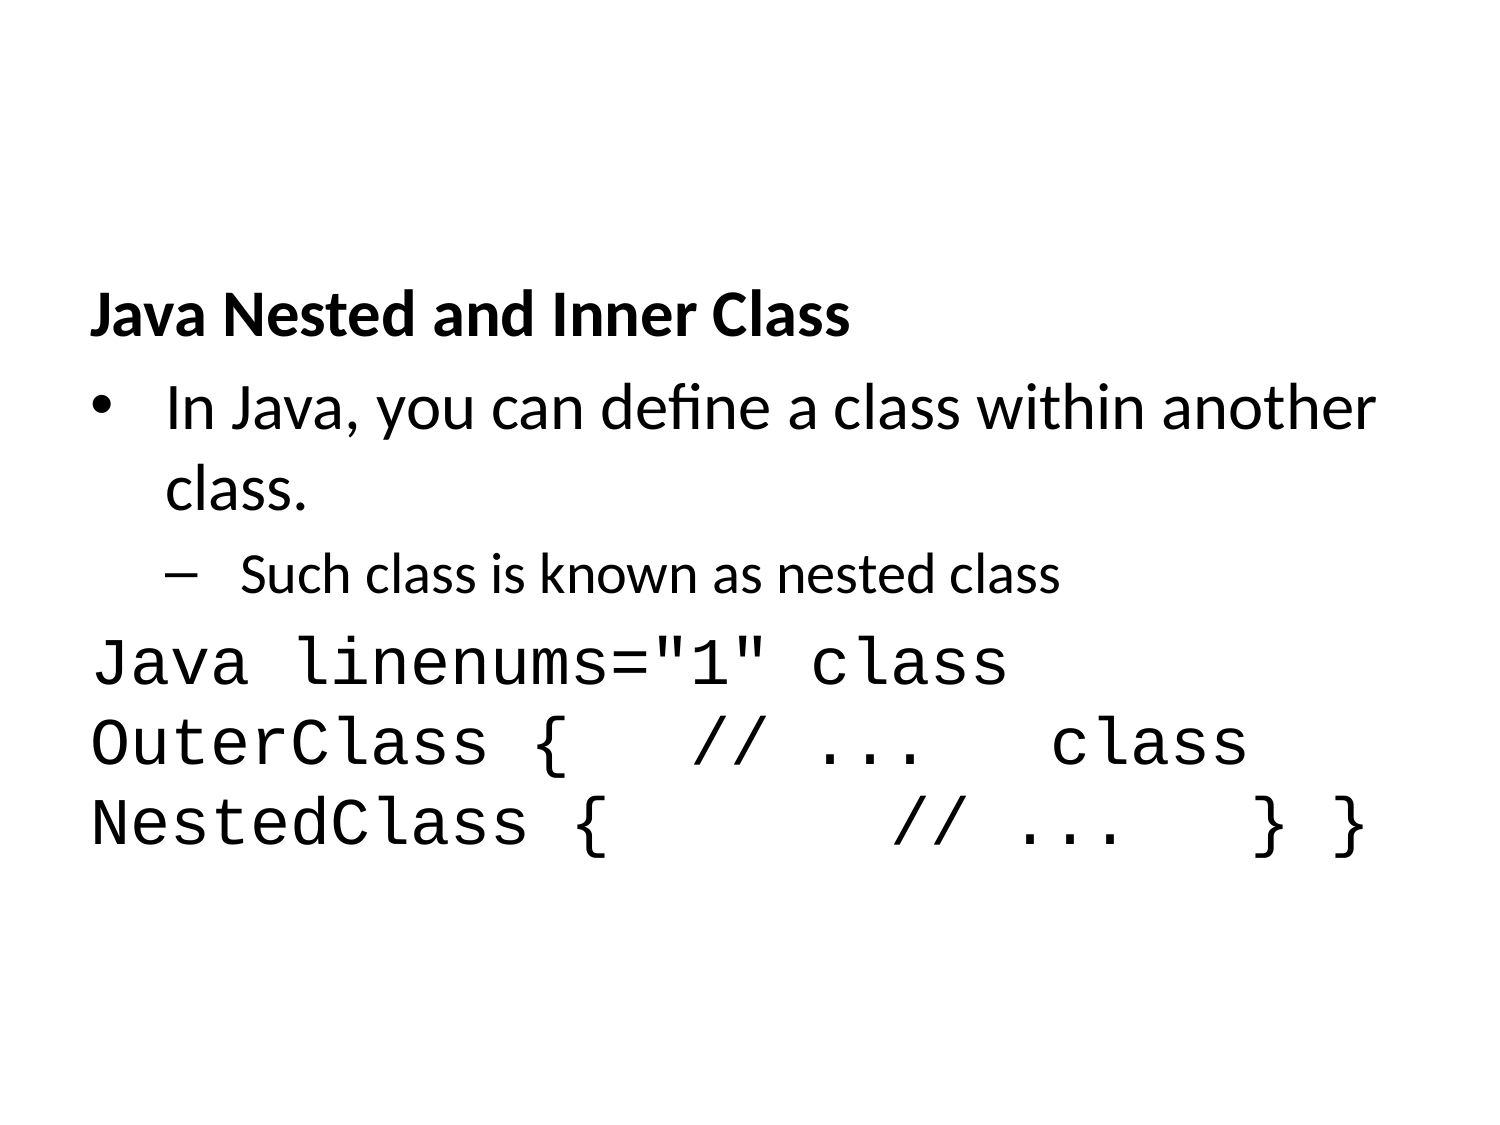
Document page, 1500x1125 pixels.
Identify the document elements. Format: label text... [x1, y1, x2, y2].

list Java Nested and Inner Class In Java, you can define a class within another class. Such class is known as nested class Java linenums="1" class OuterClass { // ... class NestedClass { // ... } } [75, 262, 1425, 1005]
